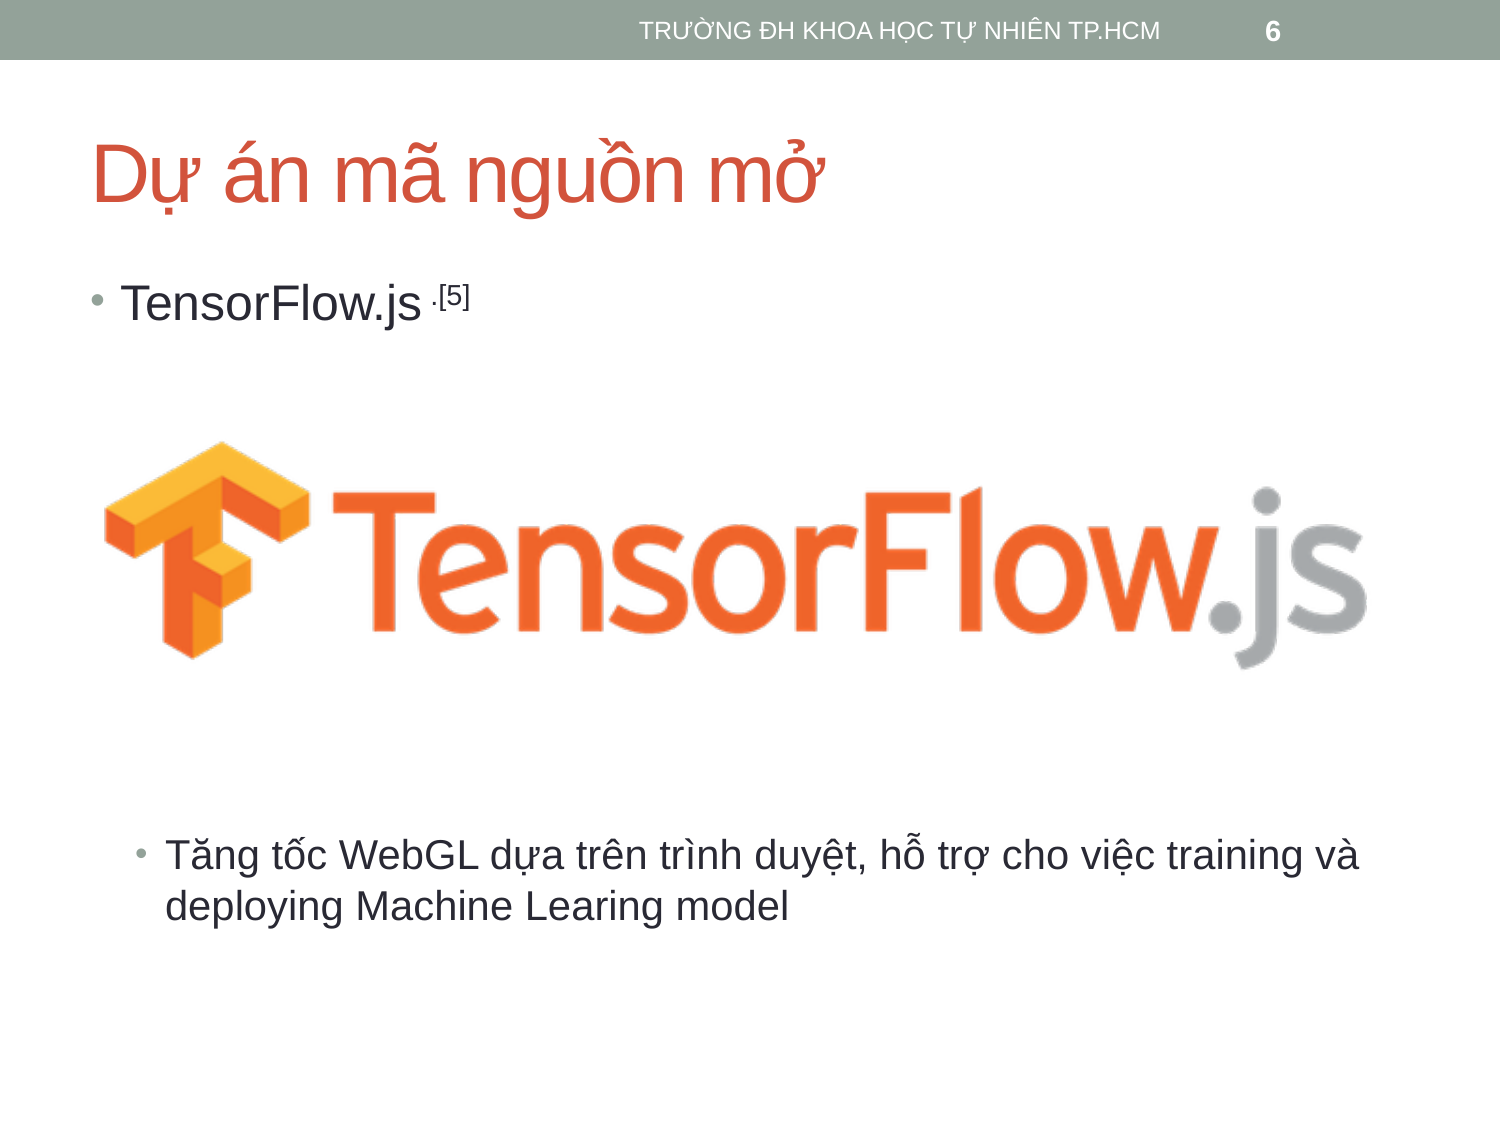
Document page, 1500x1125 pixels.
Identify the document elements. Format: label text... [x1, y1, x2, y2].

slide_number 6 [1250, 3, 1425, 57]
list TensorFlow.js .[5] Tăng tốc WebGL dựa trên trình duyệt, hỗ trợ cho việc training và deploying Machine Learing model [75, 746, 1425, 1063]
list TensorFlow.js .[5] Tăng tốc WebGL dựa trên trình duyệt, hỗ trợ cho việc training và deploying Machine Learing model [75, 262, 1425, 384]
footer TRƯỜNG ĐH KHOA HỌC TỰ NHIÊN TP.HCM [562, 3, 1238, 57]
title Dự án mã nguồn mở [75, 87, 1425, 250]
picture [0, 387, 1500, 738]
